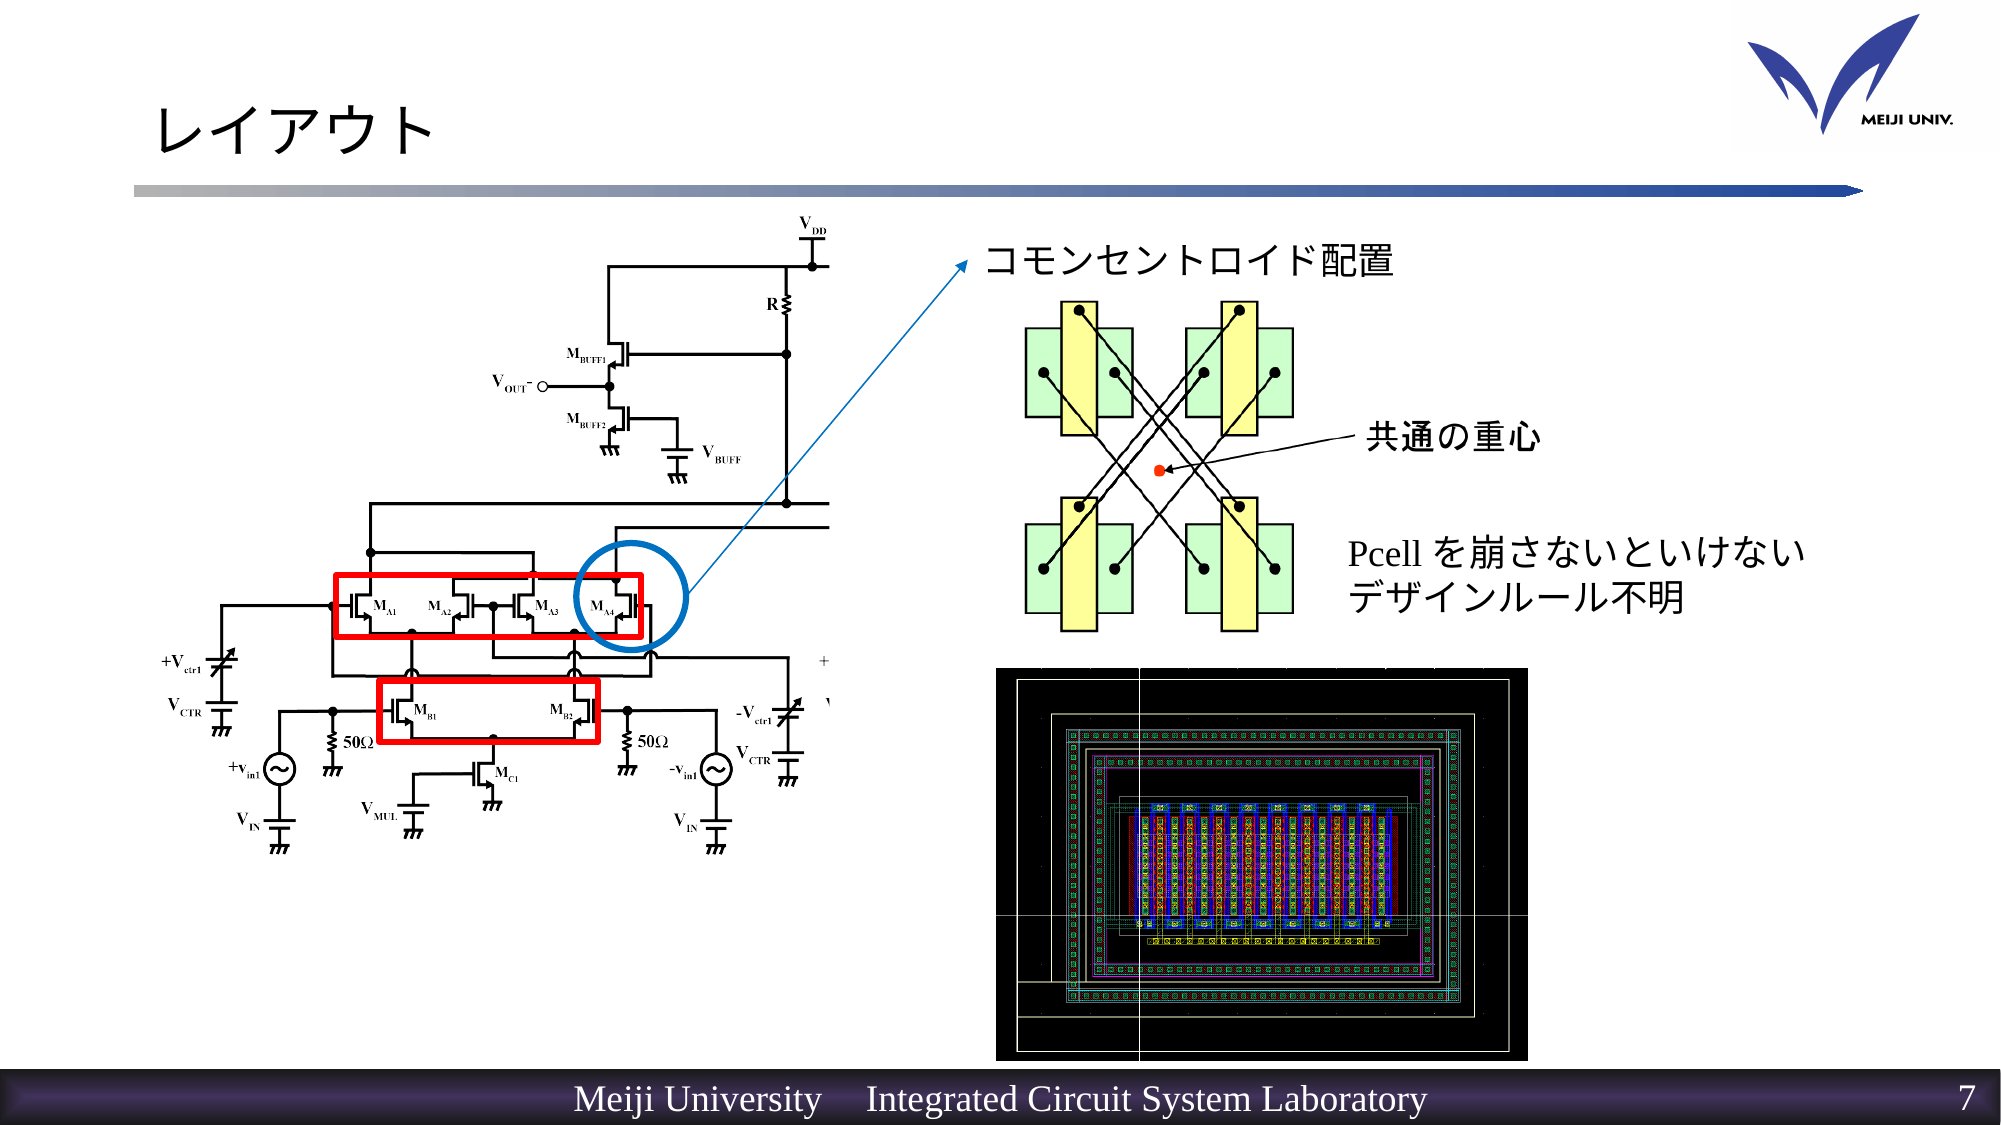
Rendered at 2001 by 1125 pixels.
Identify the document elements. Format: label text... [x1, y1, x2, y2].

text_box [160, 208, 830, 855]
picture [1731, 1, 2000, 151]
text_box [685, 259, 997, 597]
title レイアウト [133, 50, 1829, 210]
text_box Pcellを崩さないといけない デザインルール不明 [1556, 522, 1822, 627]
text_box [980, 229, 1552, 651]
picture [995, 668, 1528, 1061]
